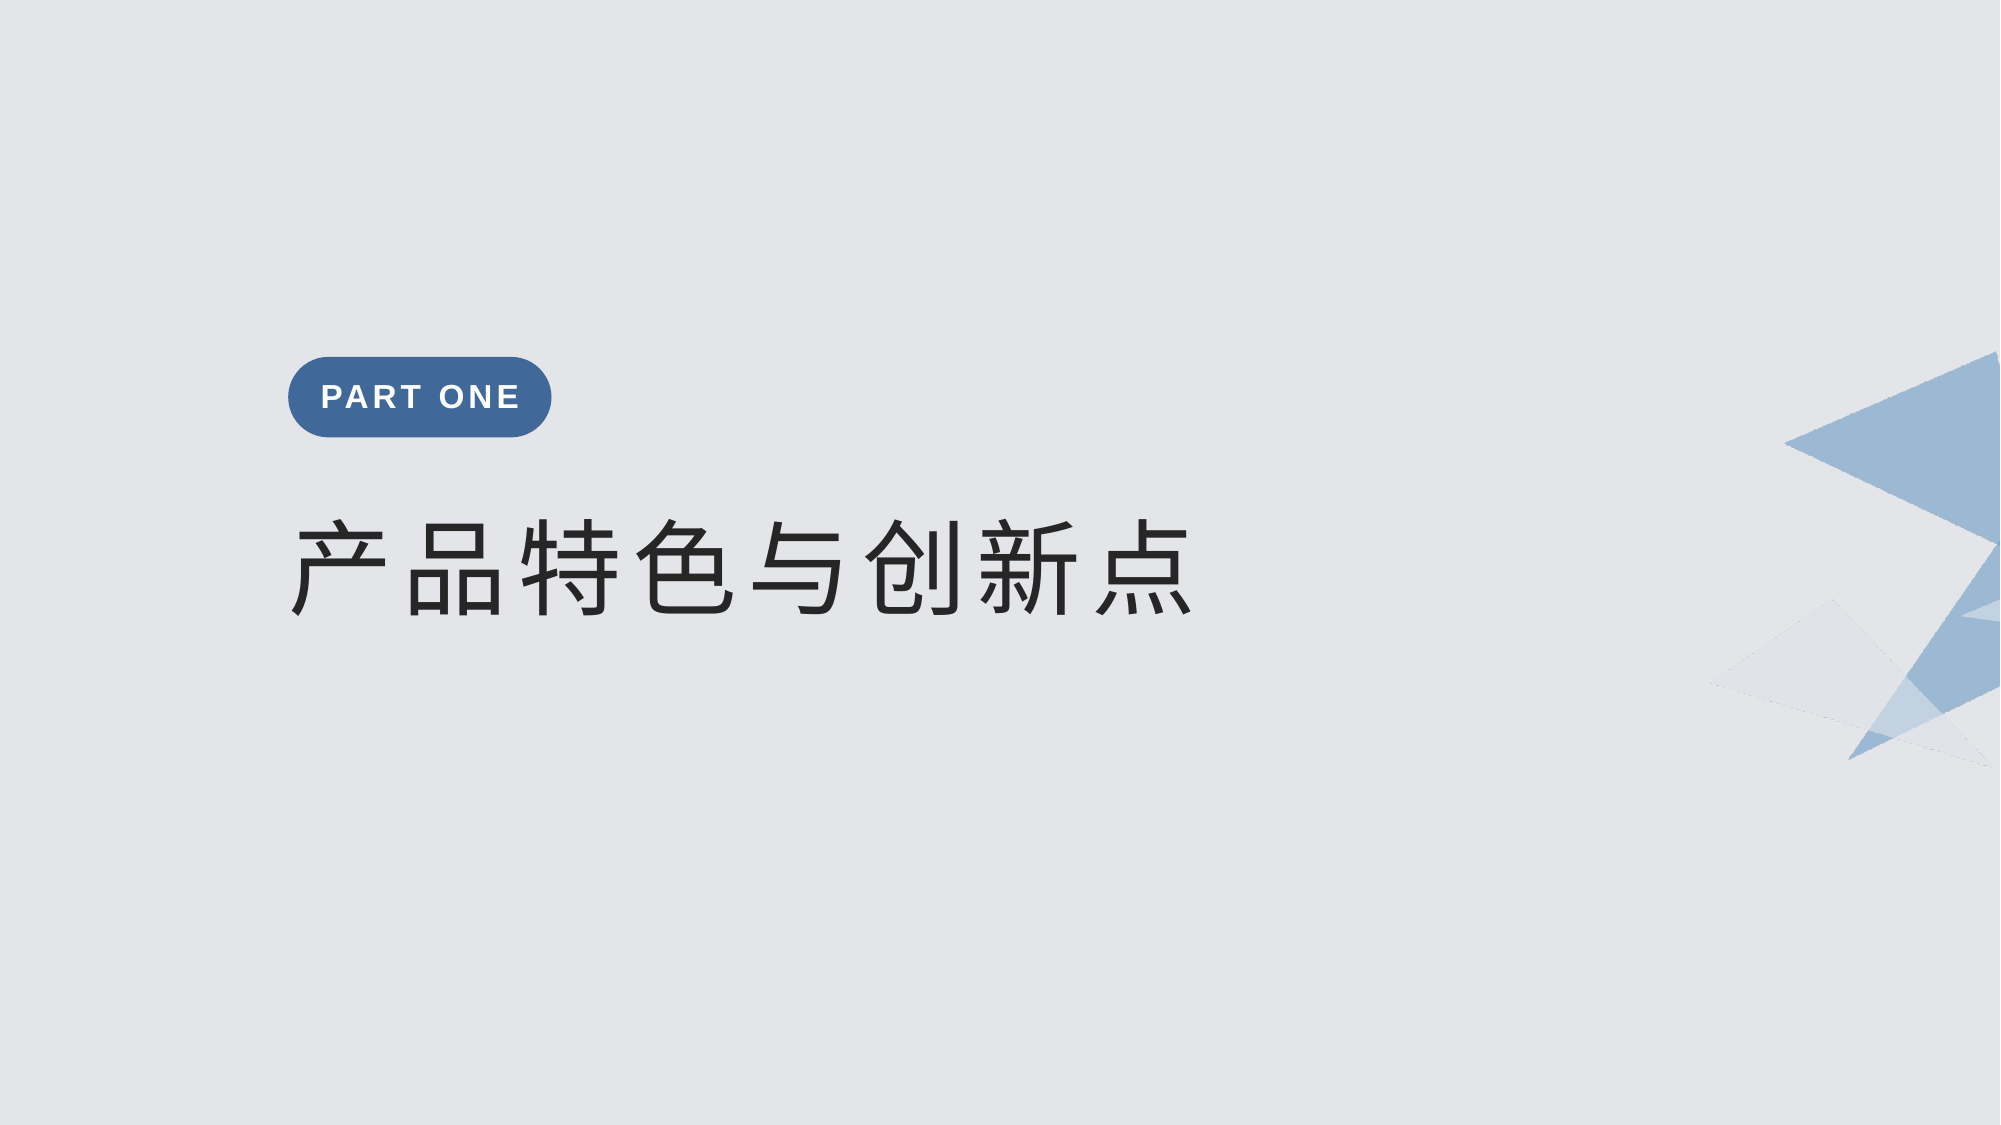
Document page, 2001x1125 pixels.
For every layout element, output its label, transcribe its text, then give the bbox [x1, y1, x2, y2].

text_box PART ONE [287, 355, 553, 439]
picture [1407, 229, 2000, 896]
title 产品特色与创新点 [288, 482, 1207, 642]
